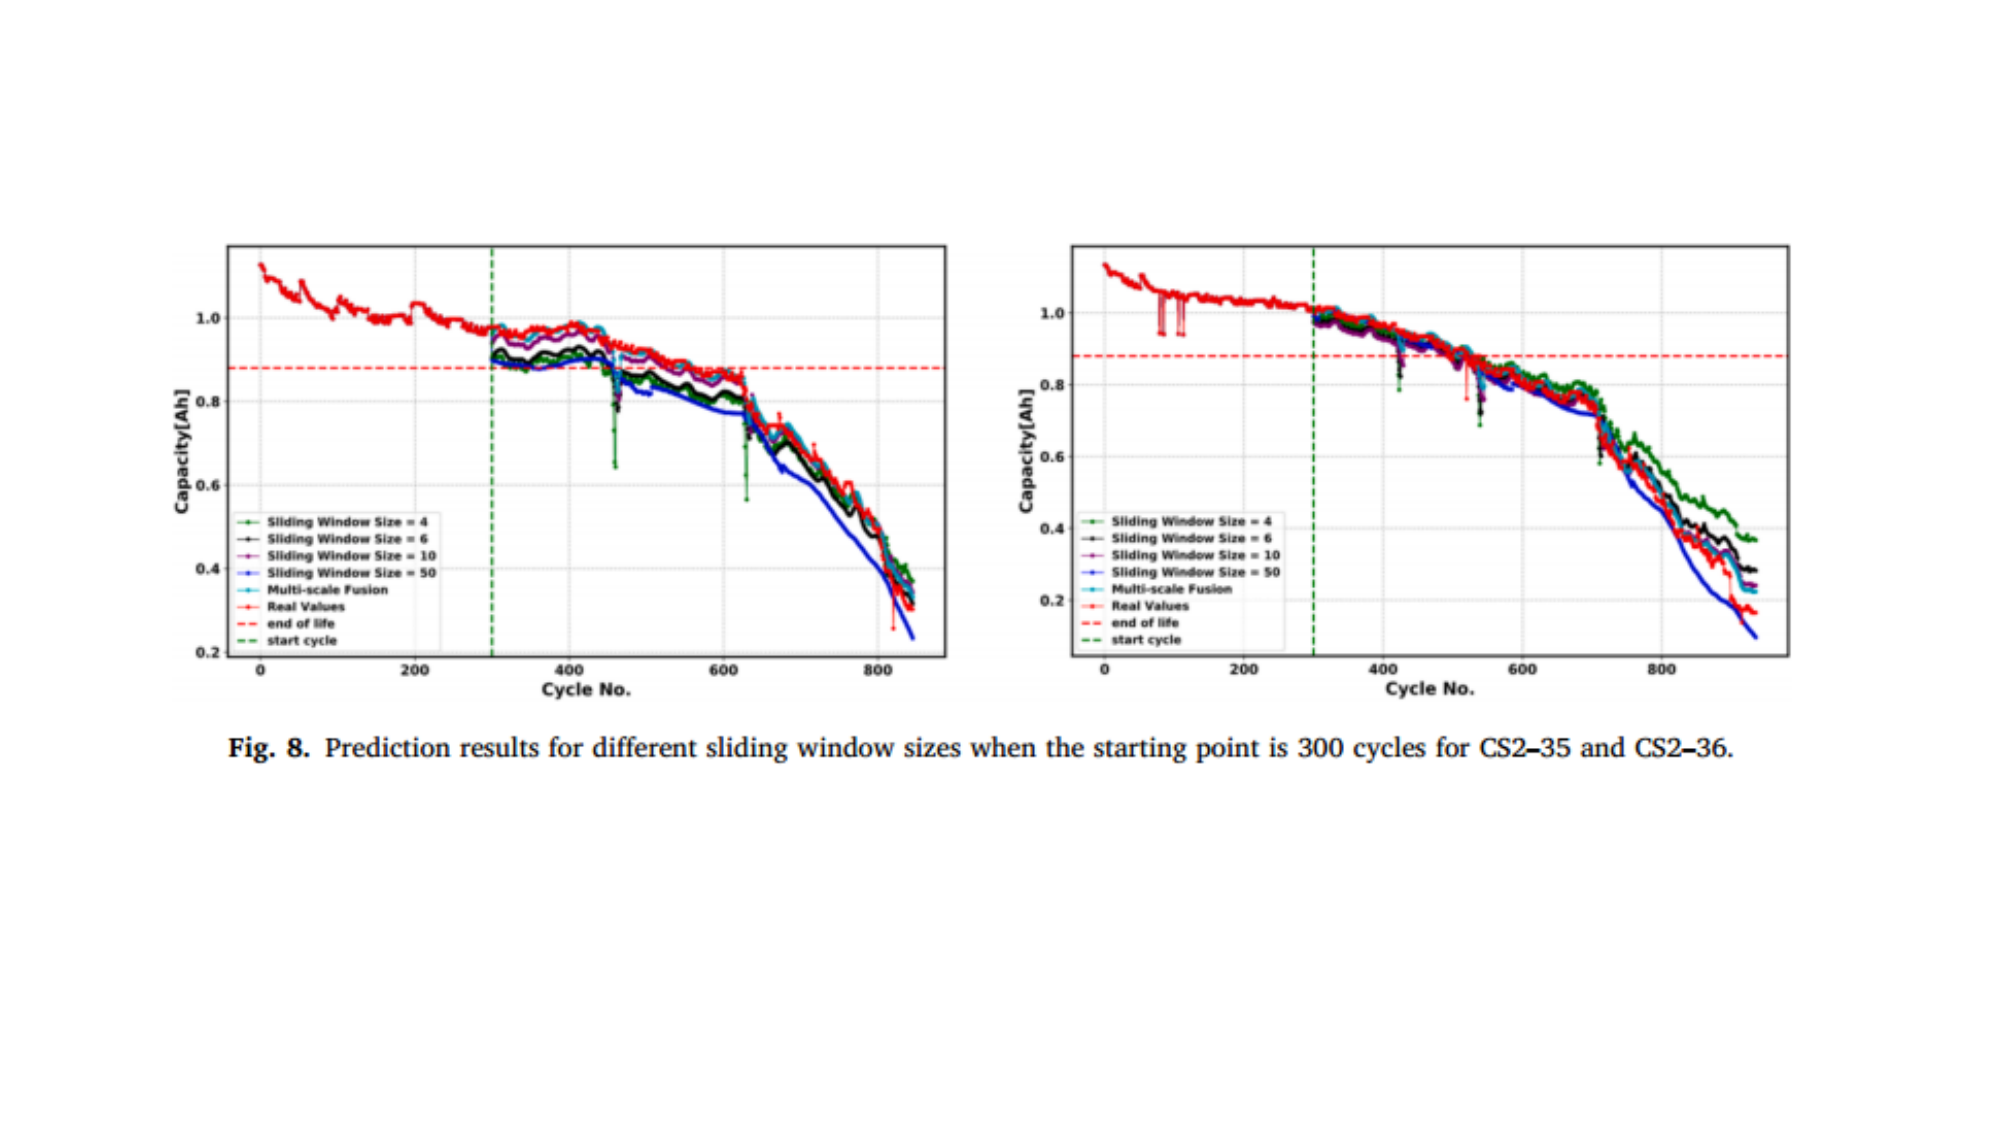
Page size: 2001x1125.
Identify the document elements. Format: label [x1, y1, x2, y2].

picture [143, 211, 1857, 813]
